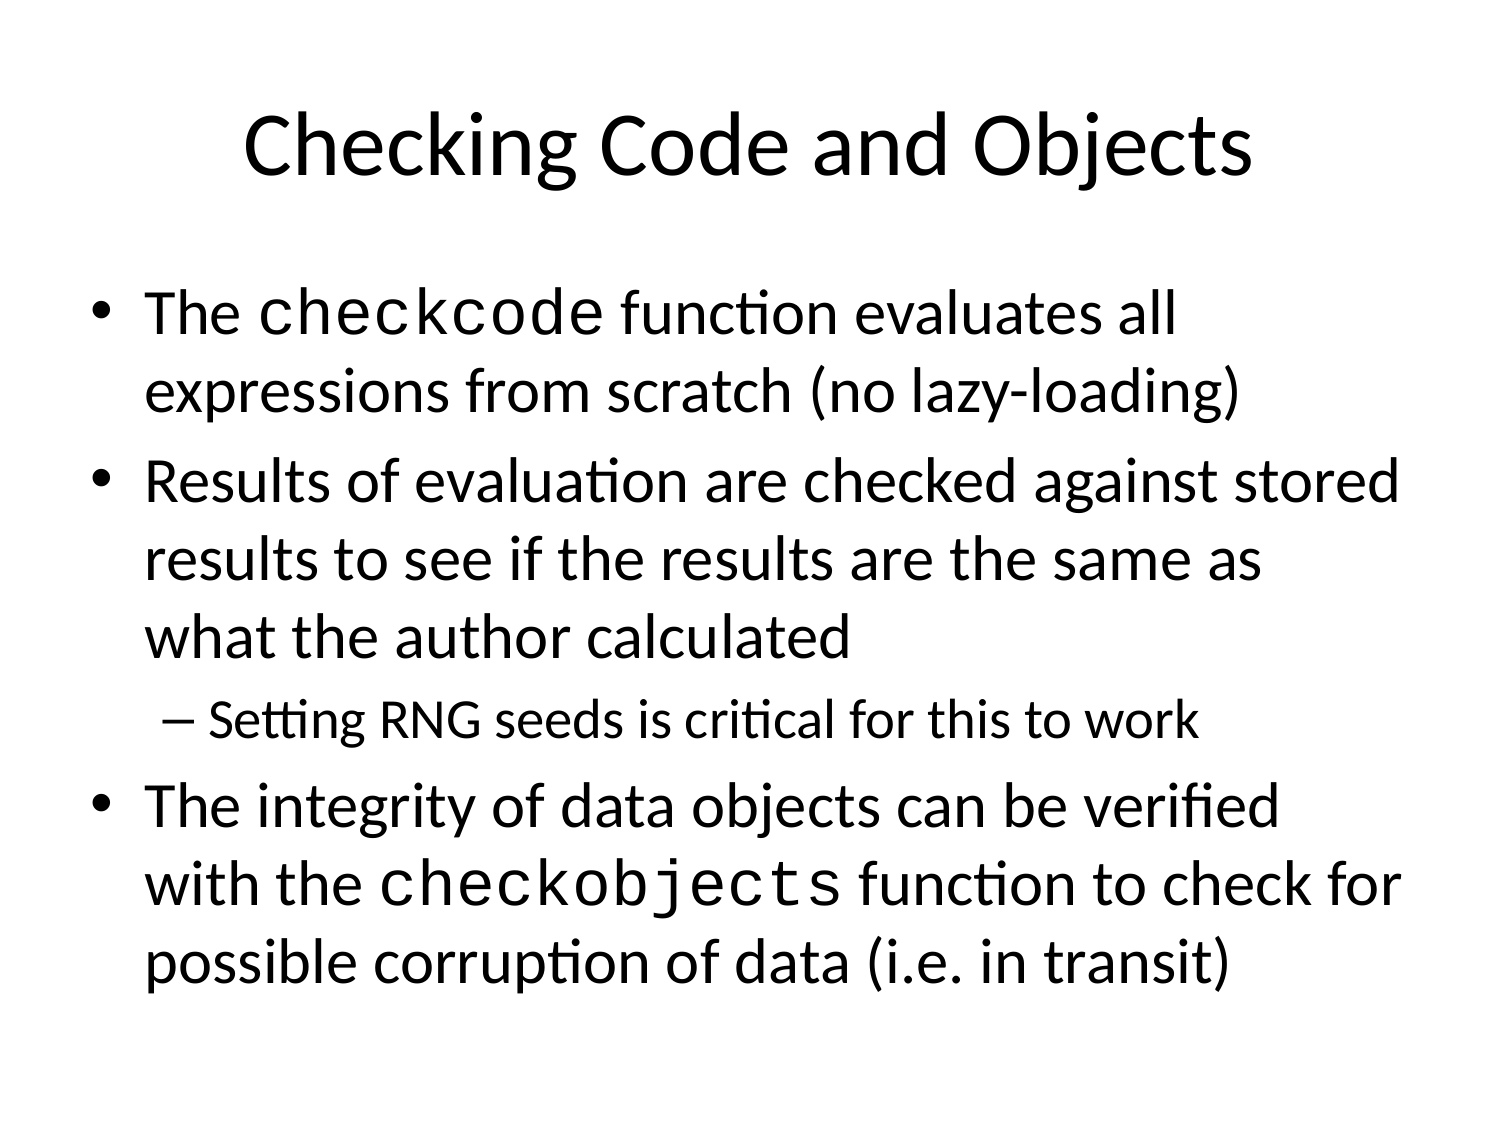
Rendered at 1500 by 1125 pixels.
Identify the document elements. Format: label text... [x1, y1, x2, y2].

title Checking Code and Objects [75, 45, 1425, 233]
list The checkcode function evaluates all expressions from scratch (no lazy-loading) Results of evaluation are checked against stored results to see if the results are the same as what the author calculated Setting RNG seeds is critical for this to work The integrity of data objects can be verified with the checkobjects function to check for possible corruption of data (i.e. in transit) [75, 262, 1425, 1005]
